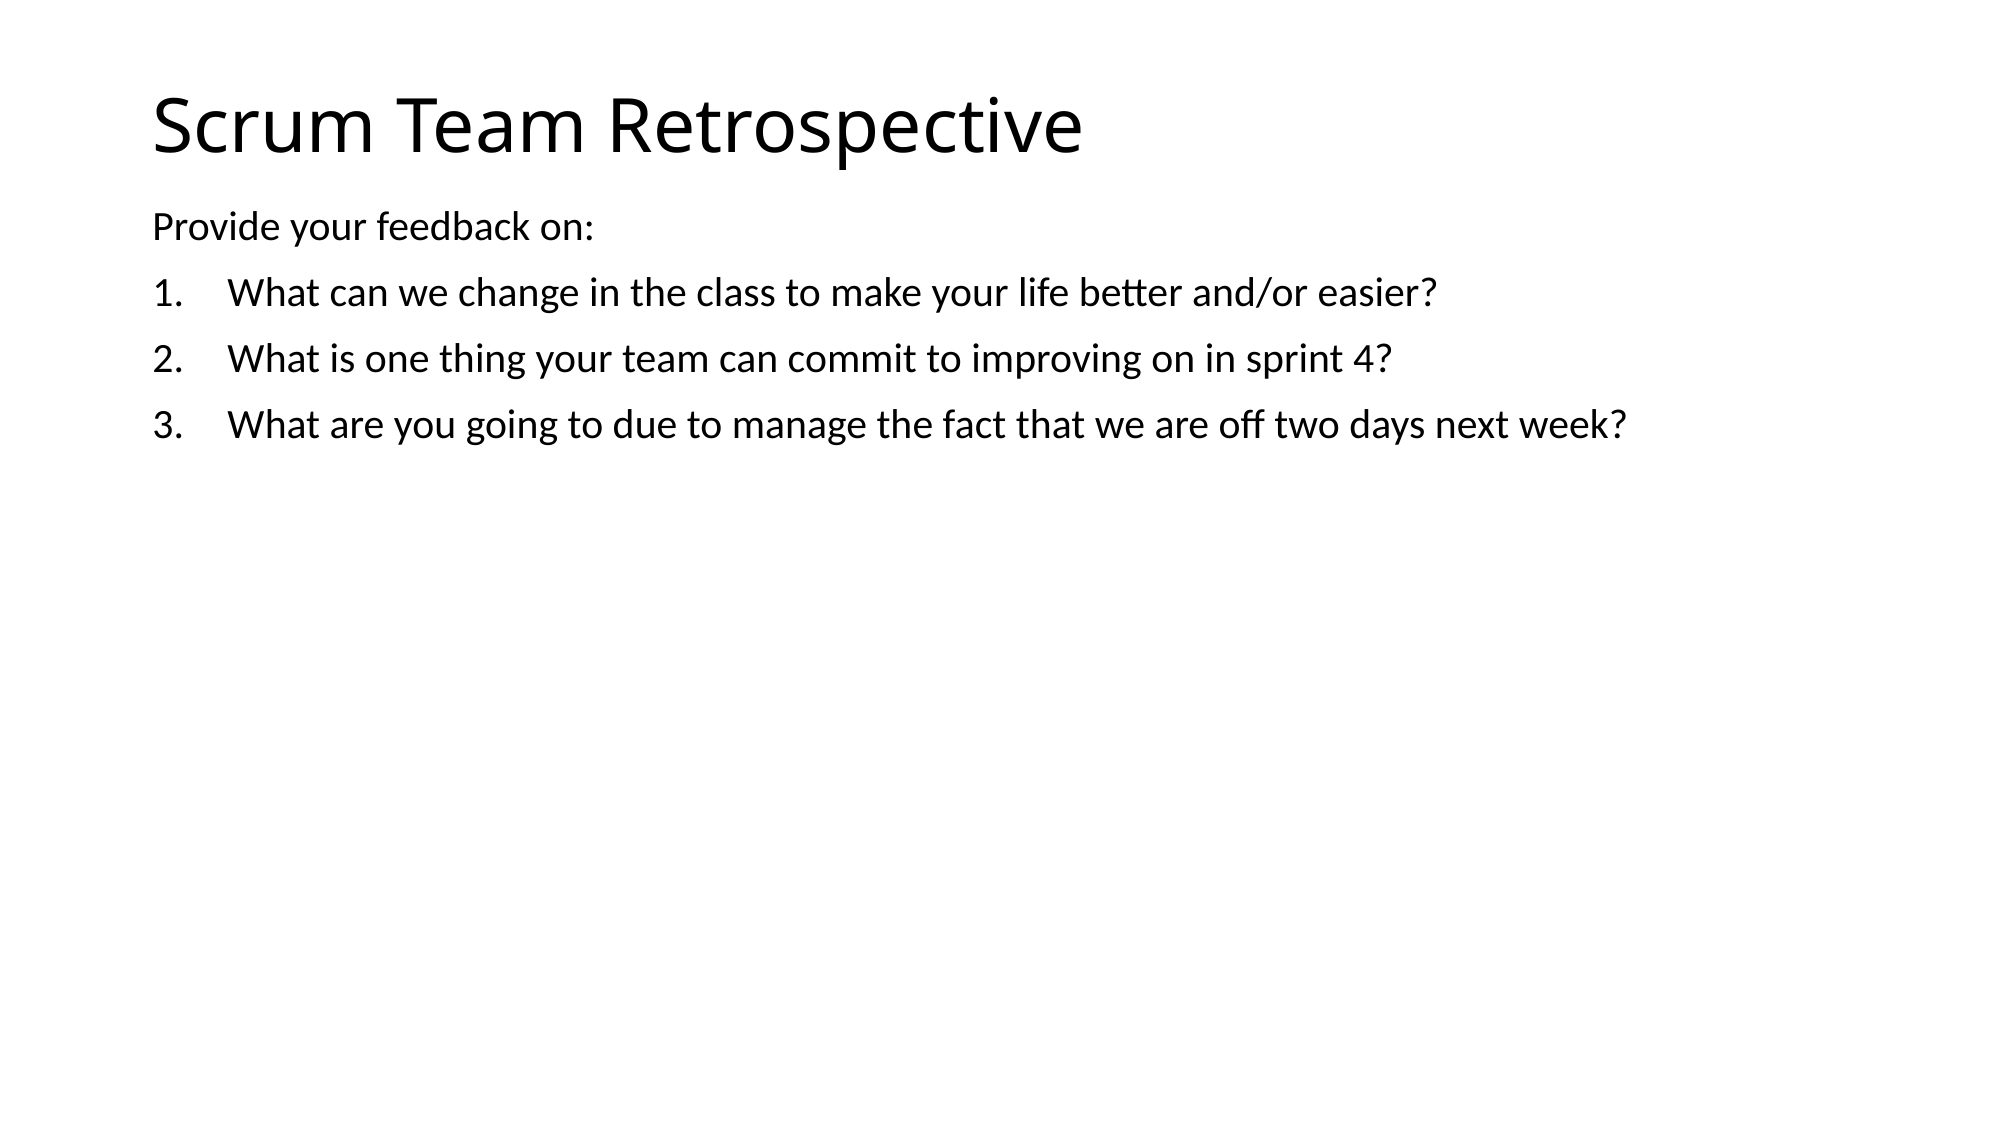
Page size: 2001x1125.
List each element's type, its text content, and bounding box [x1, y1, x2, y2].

list Provide your feedback on: What can we change in the class to make your life better and/or easier? What is one thing your team can commit to improving on in sprint 4? What are you going to due to manage the fact that we are off two days next week? [137, 197, 1863, 1014]
title Scrum Team Retrospective [137, 59, 1863, 197]
